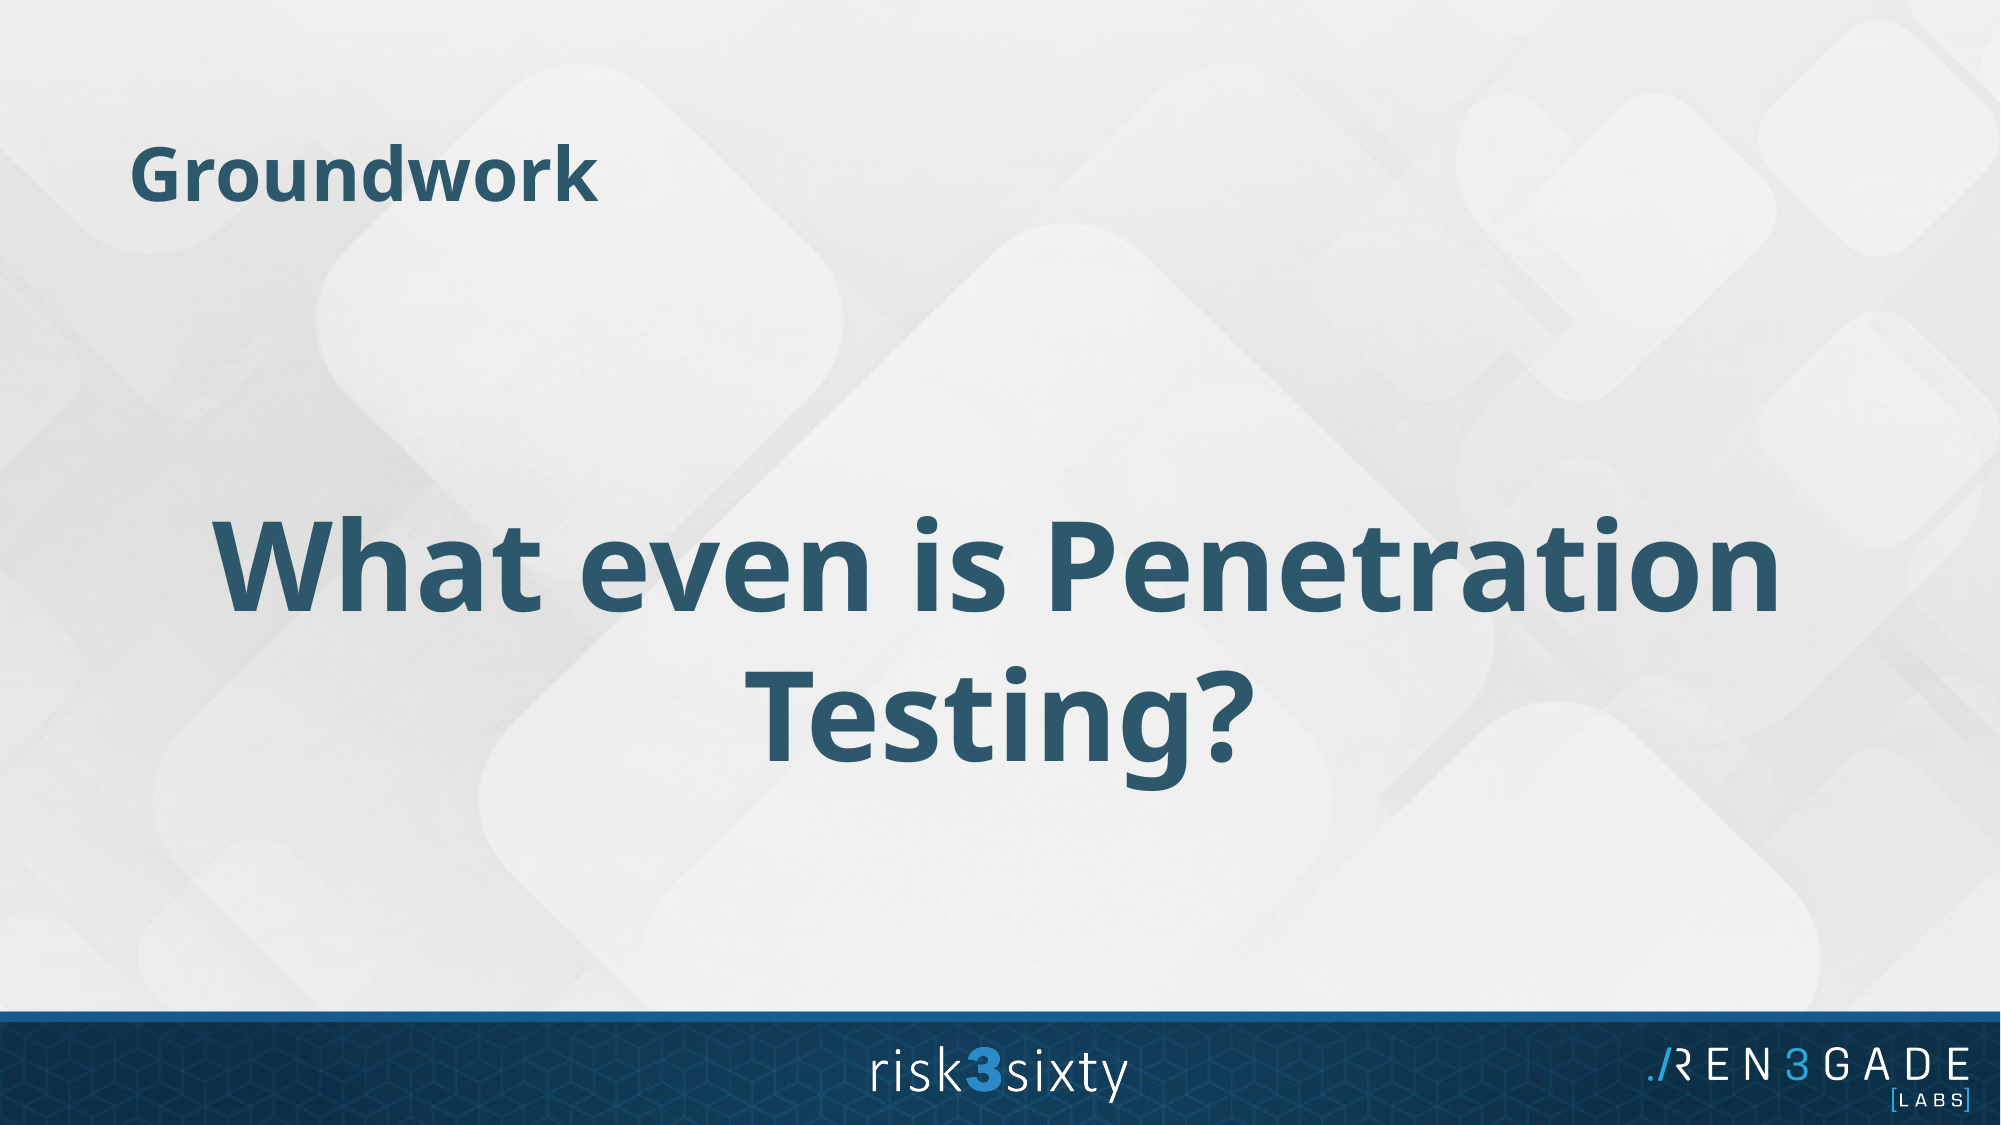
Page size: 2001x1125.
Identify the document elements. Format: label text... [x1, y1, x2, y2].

text_box What even is Penetration Testing? [114, 479, 1886, 794]
text_box Groundwork [114, 119, 1796, 224]
picture [0, 0, 2001, 1125]
